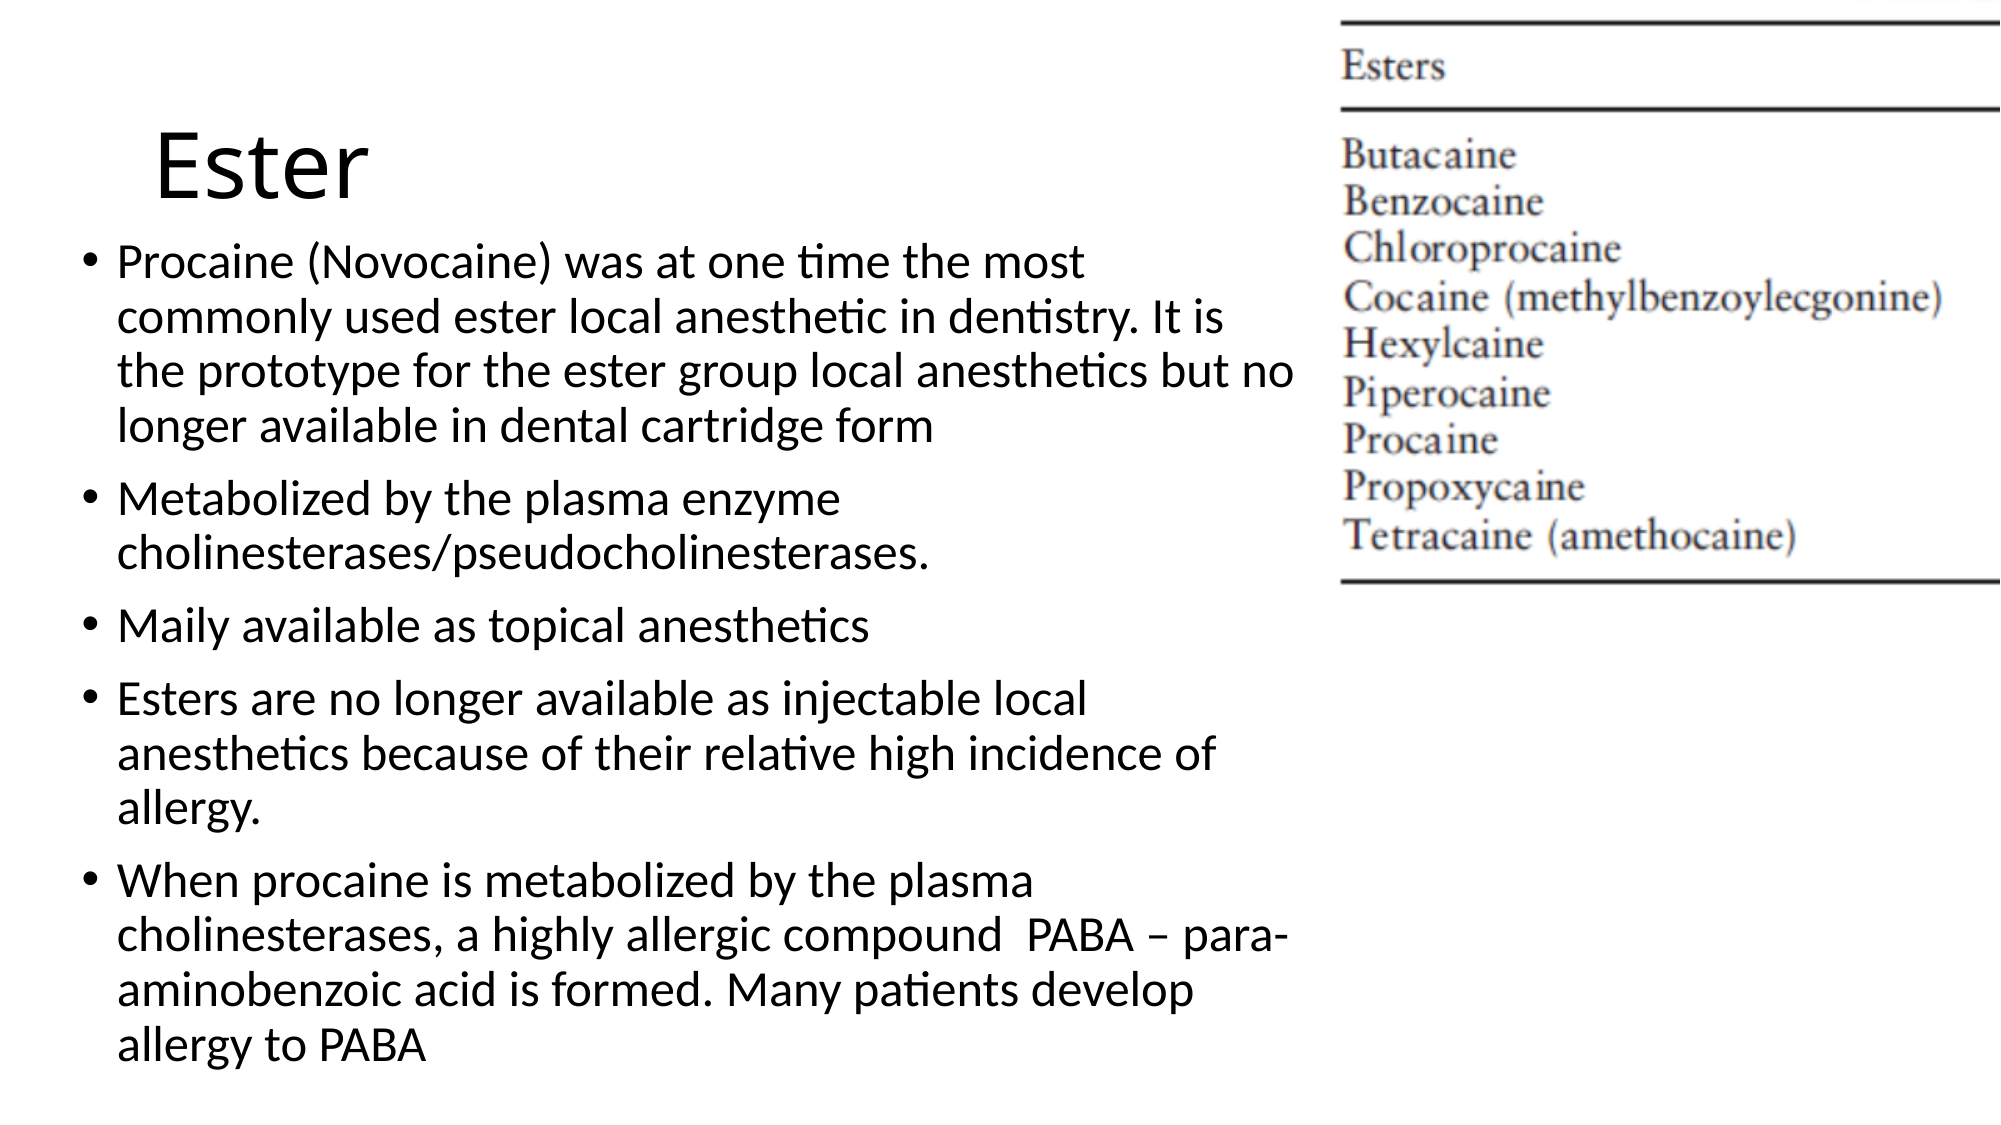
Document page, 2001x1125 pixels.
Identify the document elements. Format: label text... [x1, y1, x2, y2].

list Procaine (Novocaine) was at one time the most commonly used ester local anesthetic in dentistry. It is the prototype for the ester group local anesthetics but no longer available in dental cartridge form Metabolized by the plasma enzyme cholinesterases/pseudocholinesterases. Maily available as topical anesthetics Esters are no longer available as injectable local anesthetics because of their relative high incidence of allergy. When procaine is metabolized by the plasma cholinesterases, a highly allergic compound PABA – para-aminobenzoic acid is formed. Many patients develop allergy to PABA [66, 227, 1317, 1087]
picture [1316, 0, 2000, 596]
title Ester [137, 59, 1316, 227]
